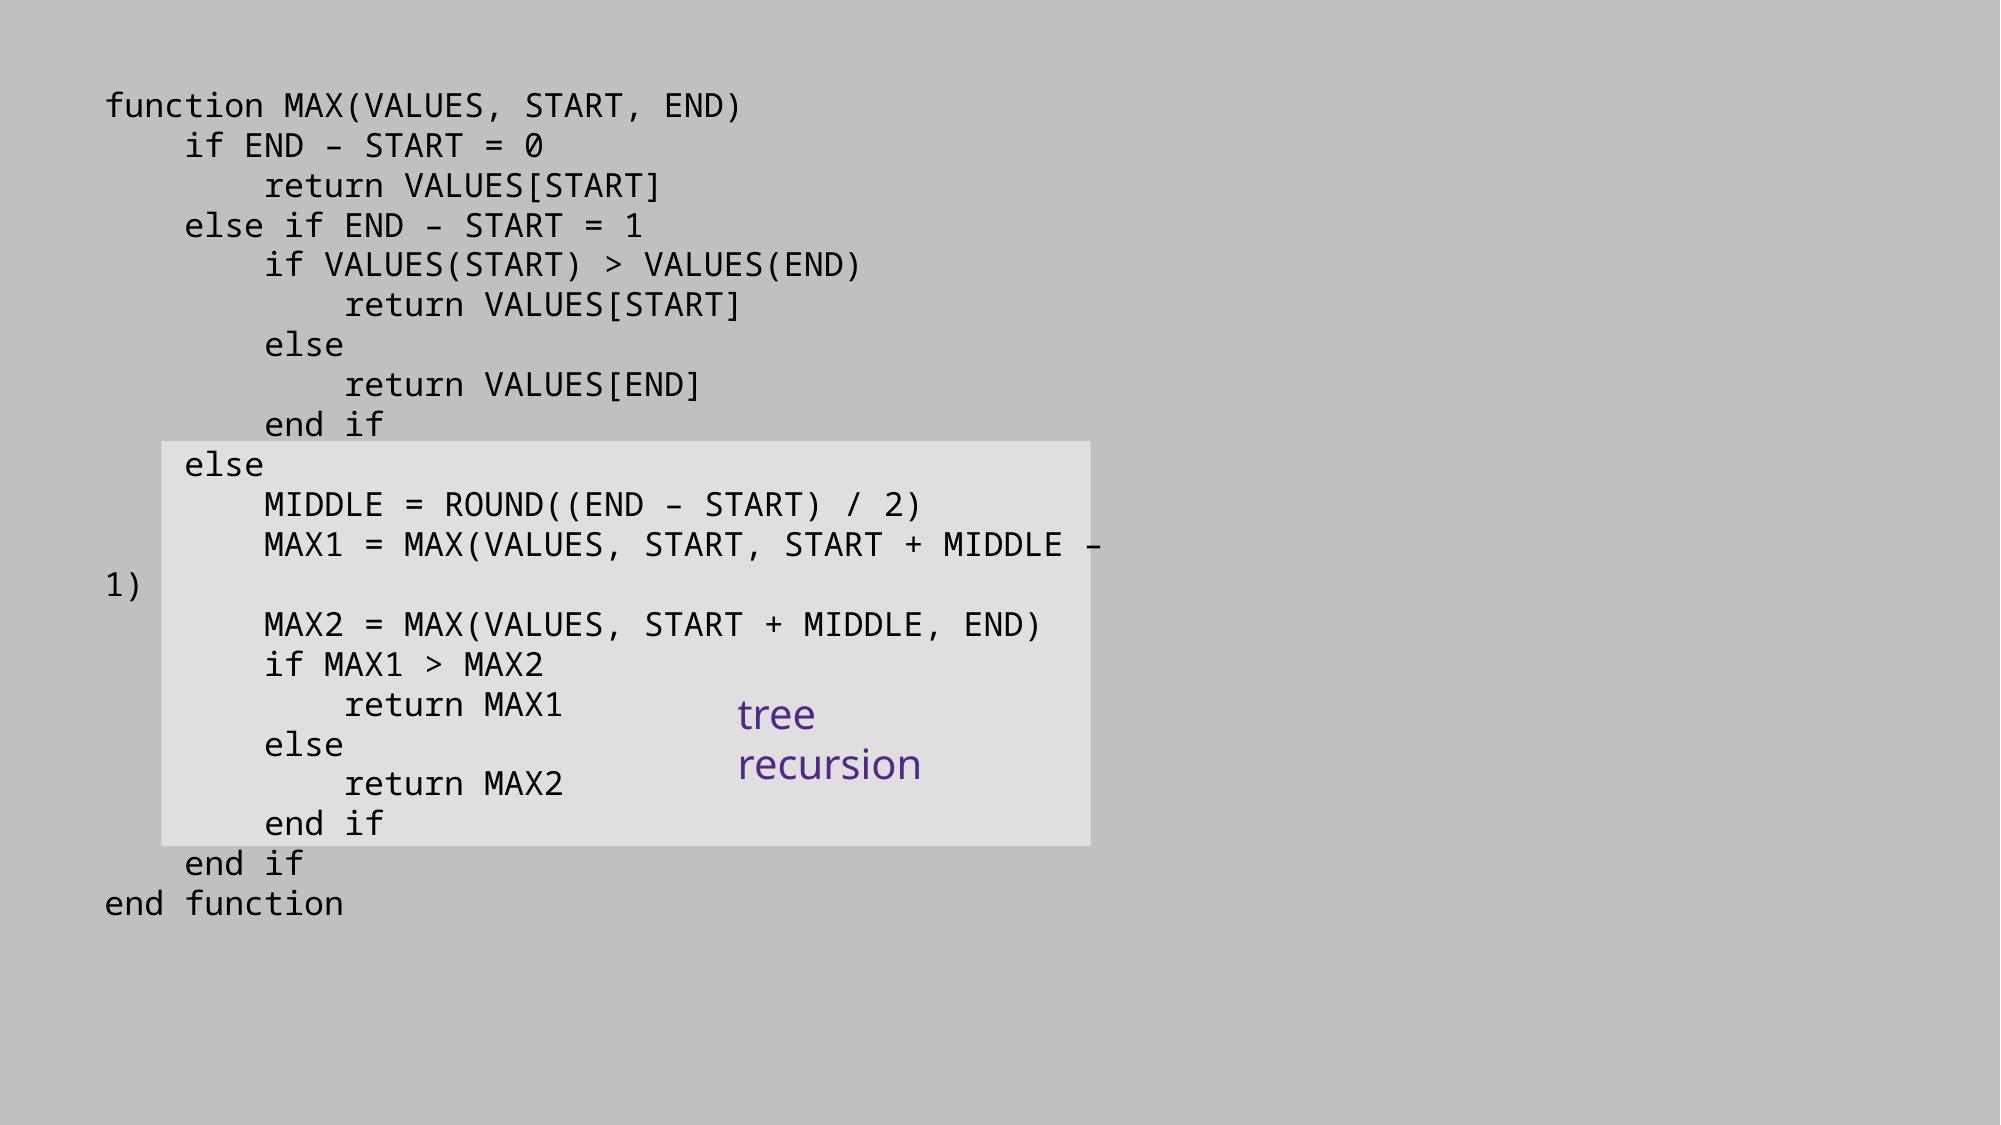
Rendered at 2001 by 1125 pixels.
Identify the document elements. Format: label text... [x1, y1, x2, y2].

text_box function MAX(VALUES, START, END) if END – START = 0 return VALUES[START] else if END – START = 1 if VALUES(START) > VALUES(END) return VALUES[START] else return VALUES[END] end if else MIDDLE = ROUND((END – START) / 2) MAX1 = MAX(VALUES, START, START + MIDDLE – 1) MAX2 = MAX(VALUES, START + MIDDLE, END) if MAX1 > MAX2 return MAX1 else return MAX2 end if end if end function [89, 76, 1122, 930]
text_box tree recursion [722, 680, 1007, 796]
